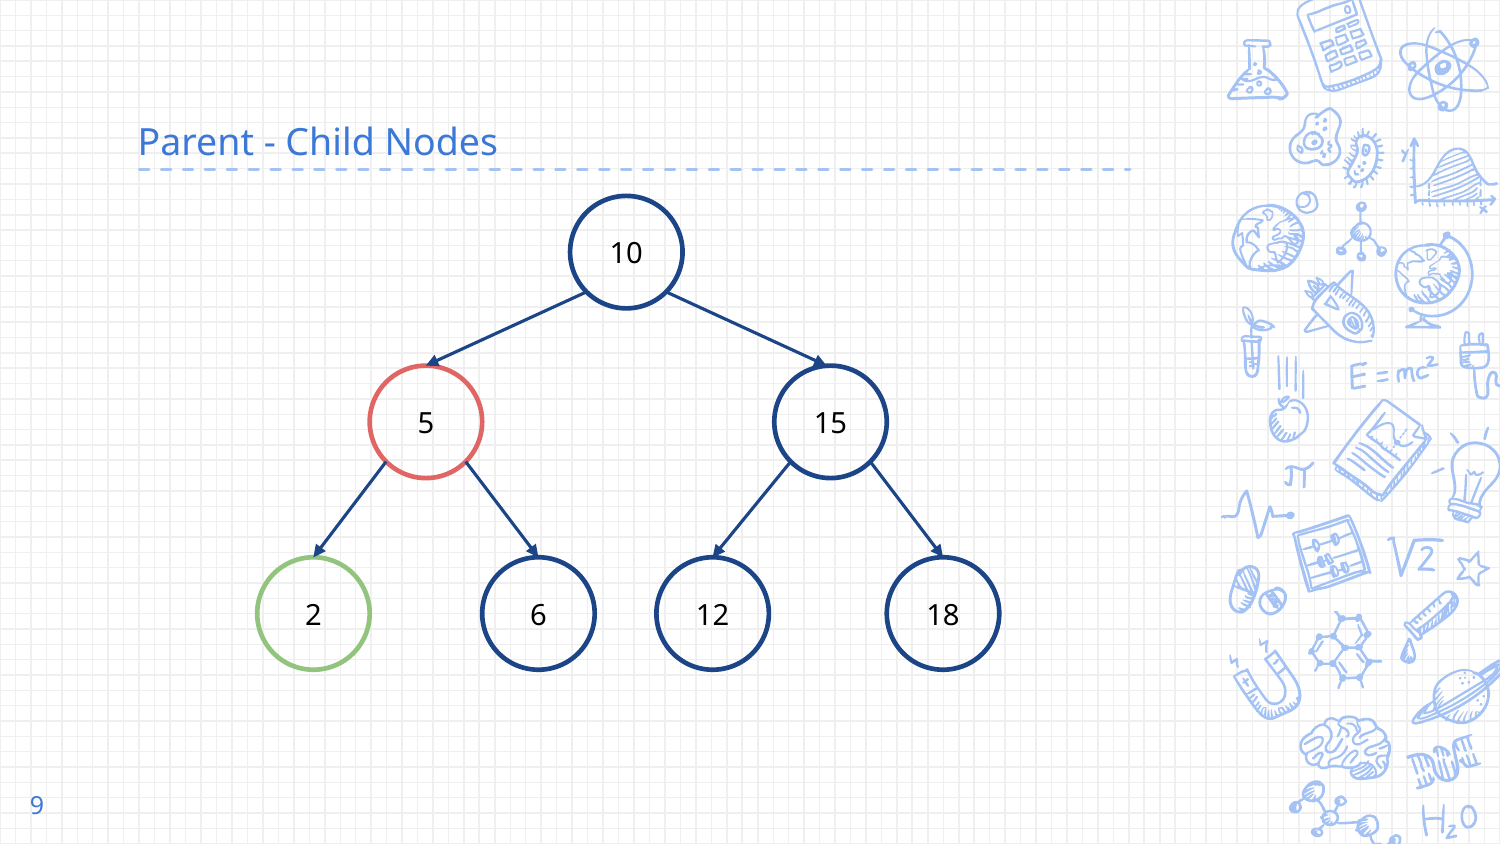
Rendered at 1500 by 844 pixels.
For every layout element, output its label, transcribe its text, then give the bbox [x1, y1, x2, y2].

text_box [712, 461, 791, 558]
text_box 15 [774, 365, 887, 479]
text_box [869, 461, 944, 558]
text_box 6 [482, 557, 595, 670]
text_box 10 [570, 195, 683, 309]
text_box 2 [257, 557, 370, 670]
slide_number ‹#› [14, 774, 105, 840]
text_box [665, 291, 827, 366]
text_box 5 [369, 365, 483, 479]
text_box 12 [656, 557, 769, 670]
text_box 18 [886, 557, 1000, 670]
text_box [425, 291, 587, 366]
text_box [313, 461, 387, 558]
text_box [465, 461, 539, 558]
title Parent - Child Nodes [122, 36, 1130, 178]
